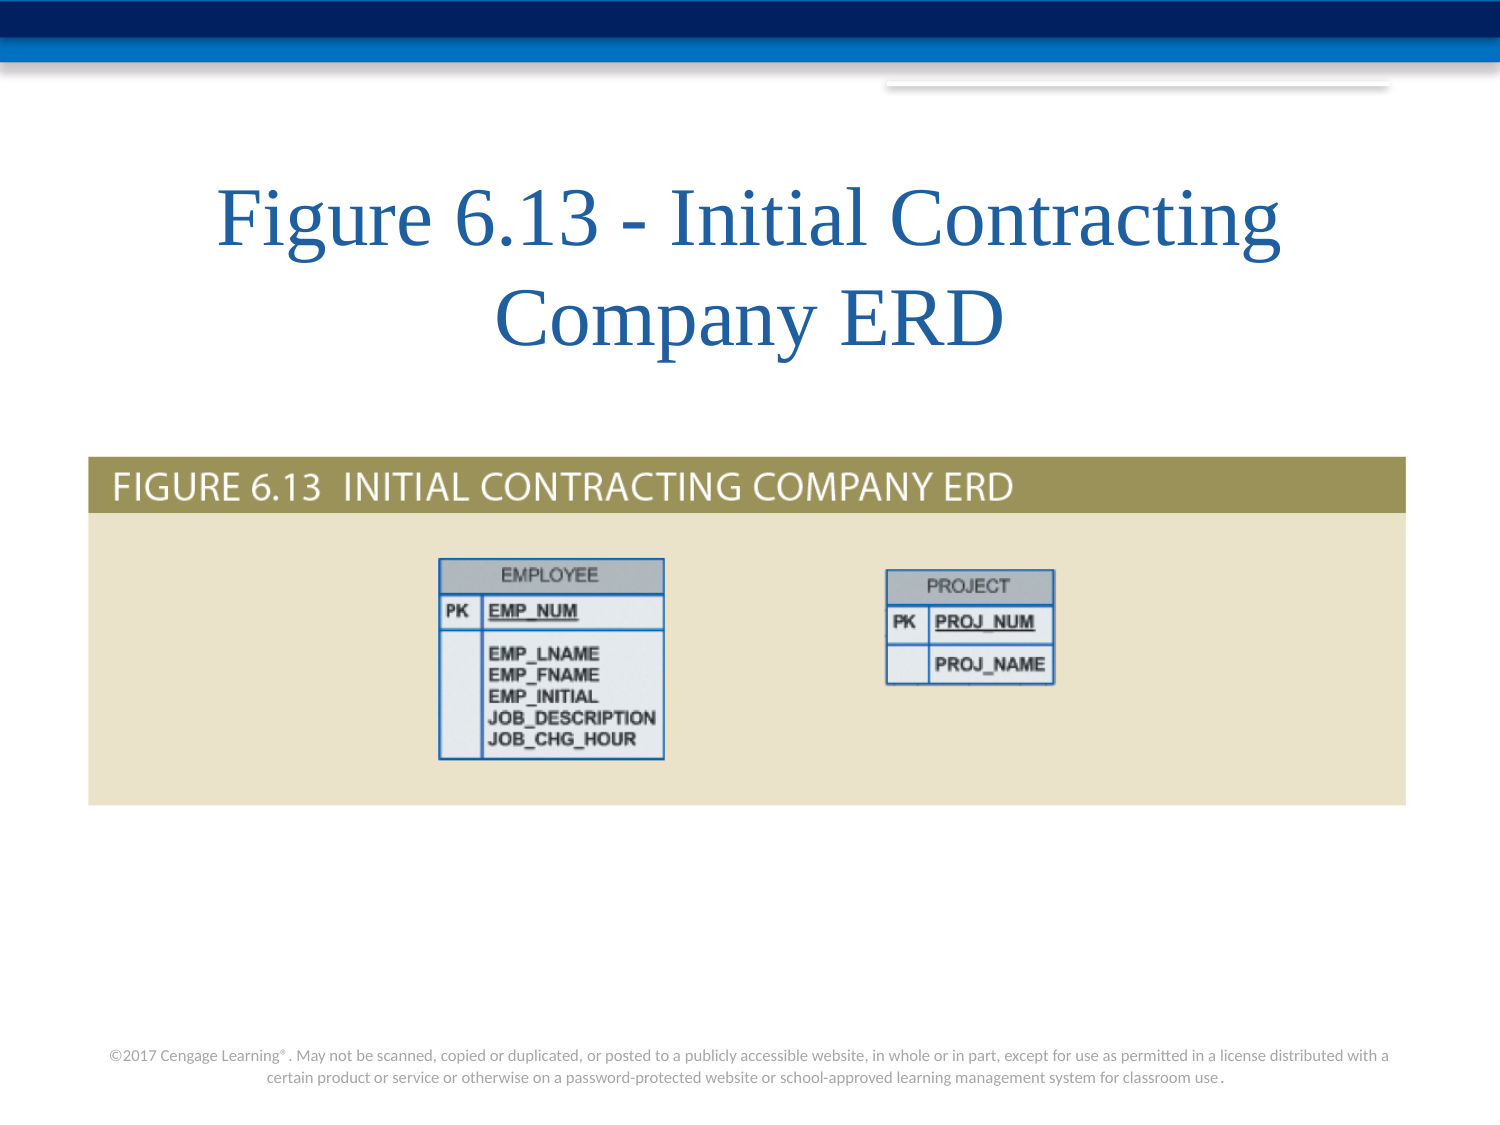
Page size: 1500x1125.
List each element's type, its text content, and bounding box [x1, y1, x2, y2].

title Figure 6.13 - Initial Contracting Company ERD [75, 174, 1425, 350]
picture [74, 449, 1426, 812]
